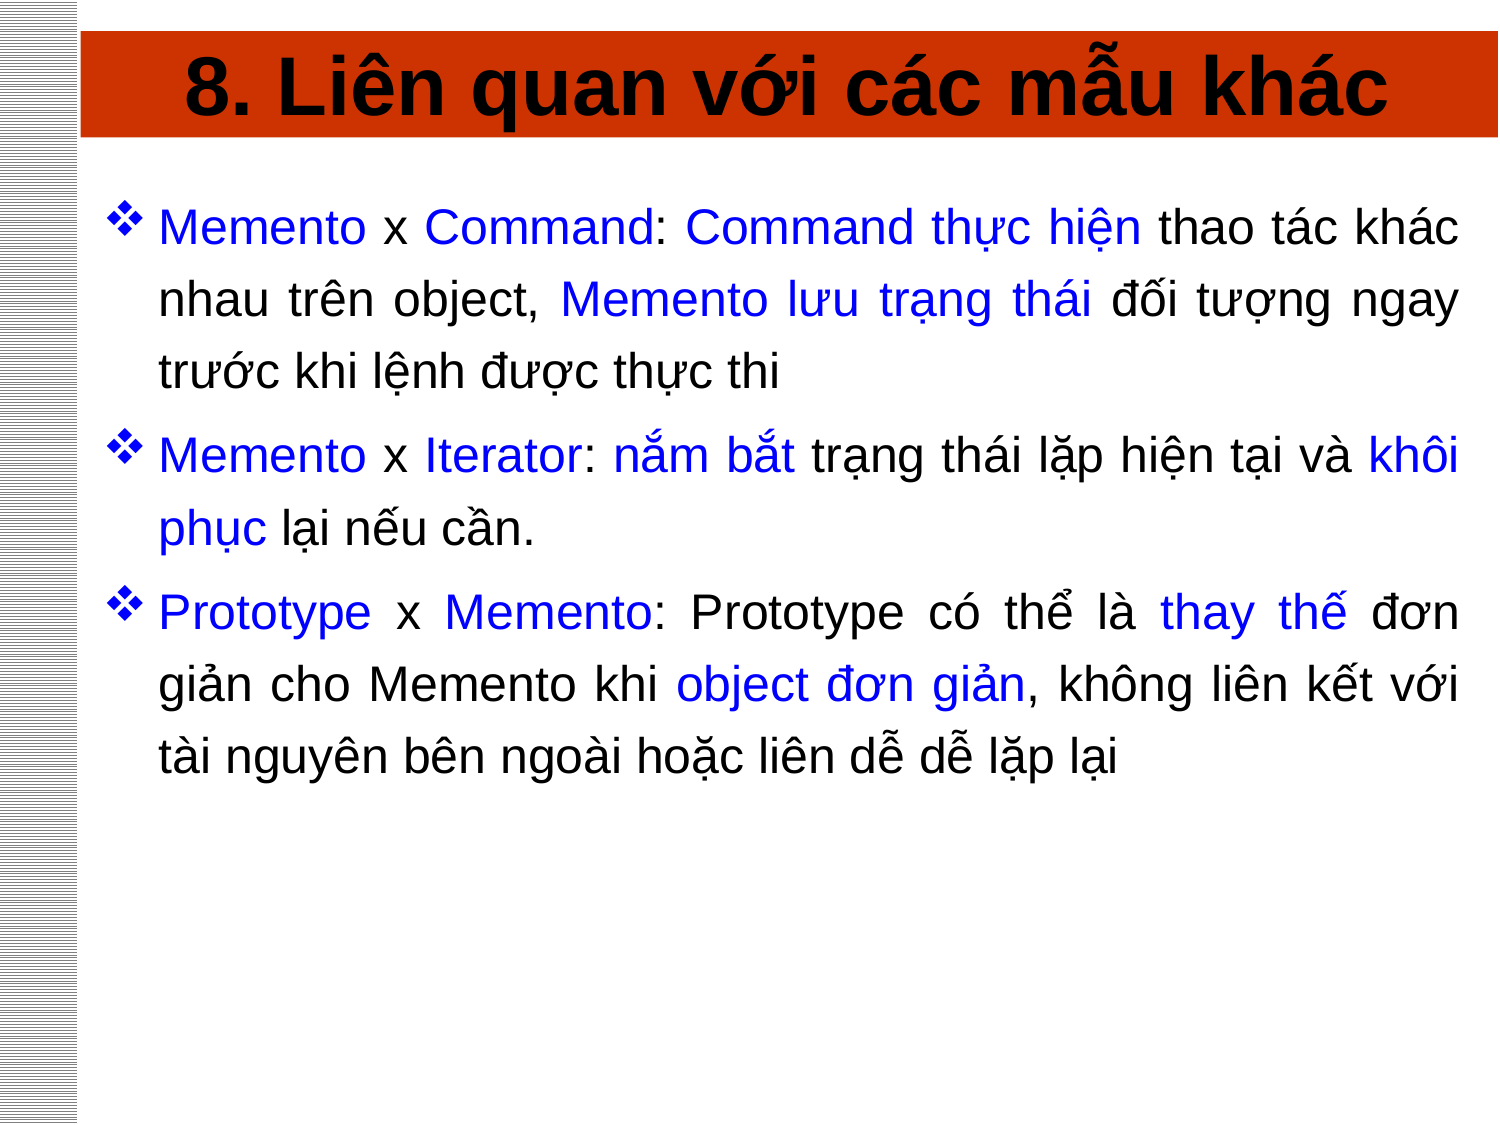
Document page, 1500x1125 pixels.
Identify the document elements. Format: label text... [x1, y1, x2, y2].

list Memento x Command: Command thực hiện thao tác khác nhau trên object, Memento lưu trạng thái đối tượng ngay trước khi lệnh được thực thi Memento x Iterator: nắm bắt trạng thái lặp hiện tại và khôi phục lại nếu cần. Prototype x Memento: Prototype có thể là thay thế đơn giản cho Memento khi object đơn giản, không liên kết với tài nguyên bên ngoài hoặc liên dễ dễ lặp lại [87, 174, 1475, 1100]
title 8. Liên quan với các mẫu khác [75, 24, 1500, 138]
